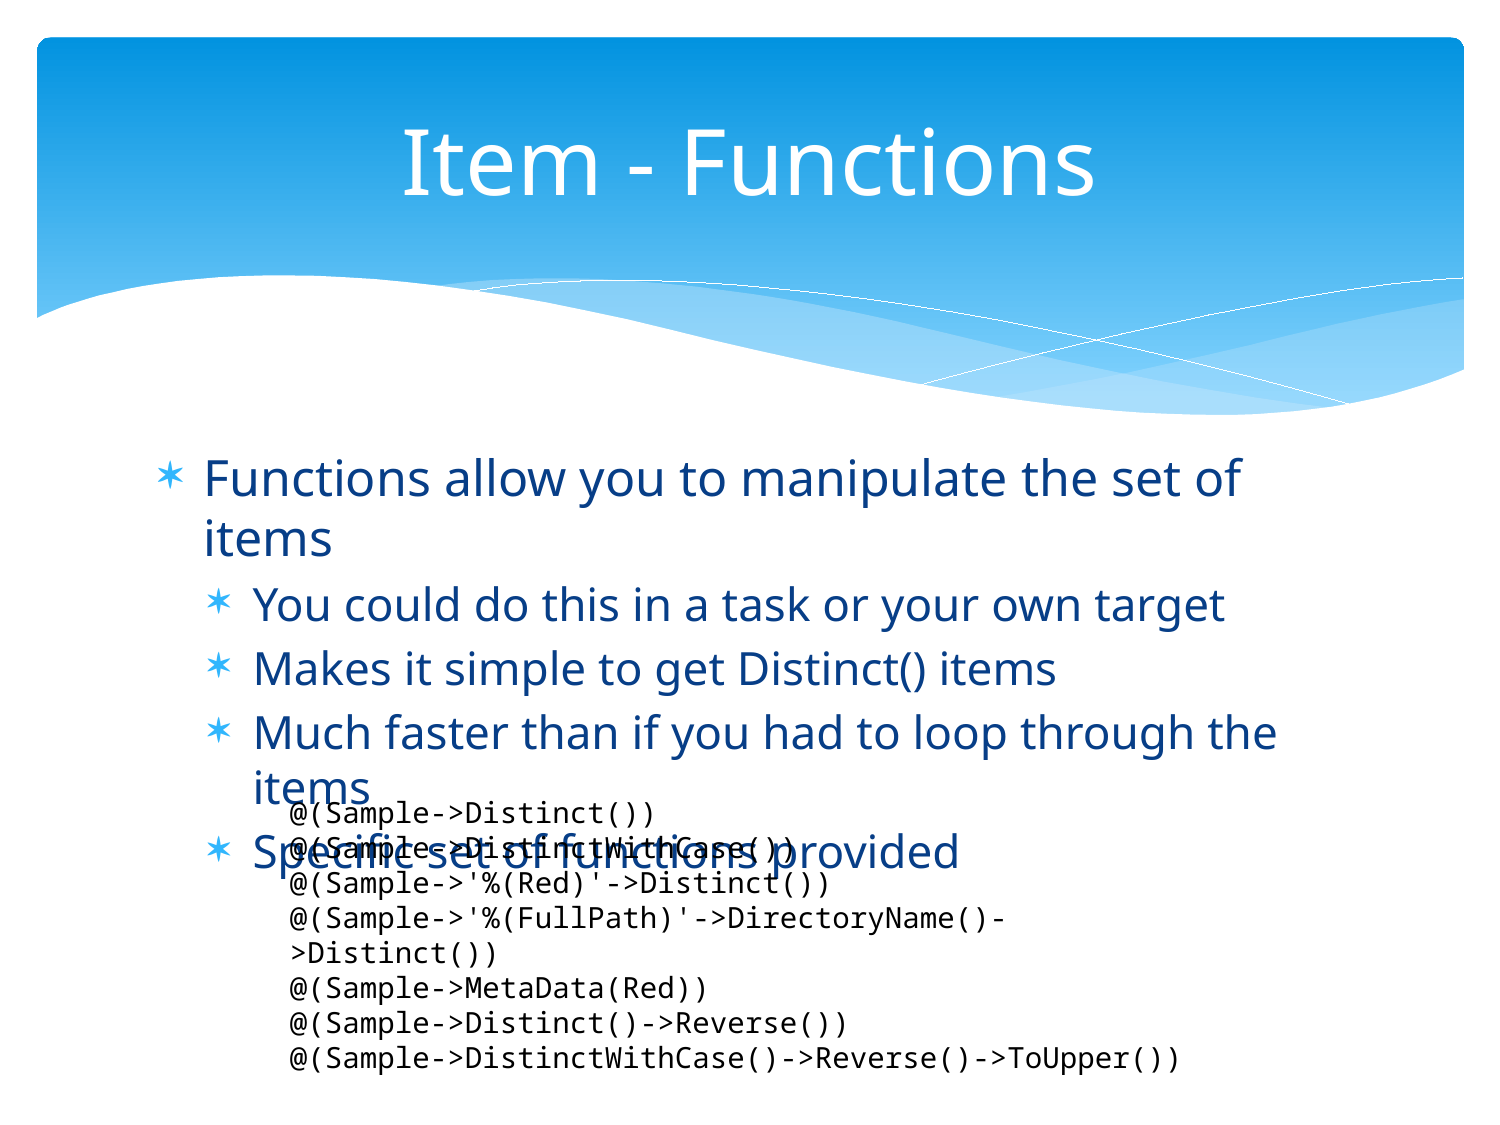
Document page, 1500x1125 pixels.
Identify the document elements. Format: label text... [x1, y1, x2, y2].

text_box @(Sample->Distinct()) @(Sample->DistinctWithCase()) @(Sample->'%(Red)'->Distinct()) @(Sample->'%(FullPath)'->DirectoryName()->Distinct()) @(Sample->MetaData(Red)) @(Sample->Distinct()->Reverse()) @(Sample->DistinctWithCase()->Reverse()->ToUpper()) [275, 787, 1213, 1082]
list Functions allow you to manipulate the set of items You could do this in a task or your own target Makes it simple to get Distinct() items Much faster than if you had to loop through the items Specific set of functions provided [143, 438, 1359, 1005]
title Item - Functions [75, 55, 1425, 261]
